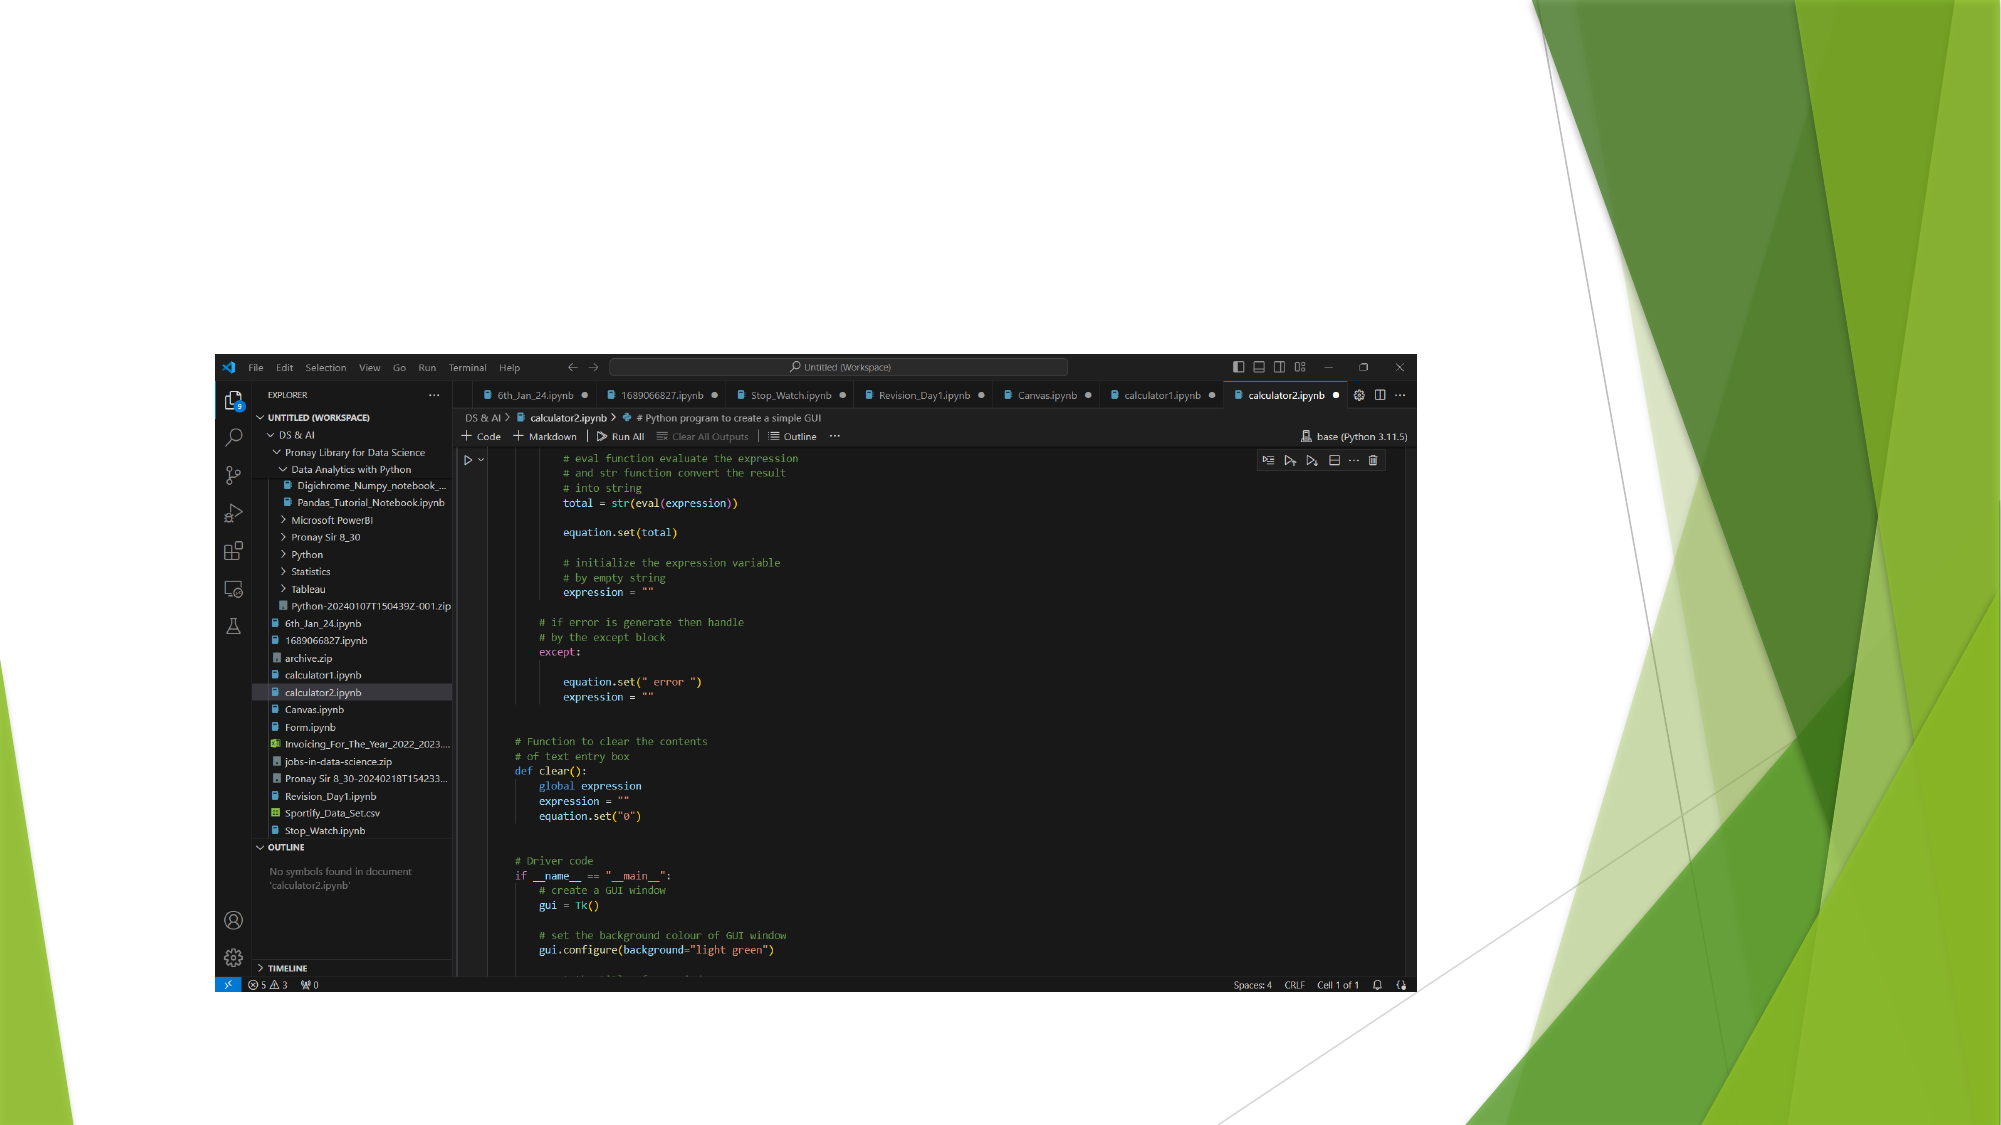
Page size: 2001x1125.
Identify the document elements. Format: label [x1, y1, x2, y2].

list [215, 353, 1418, 992]
